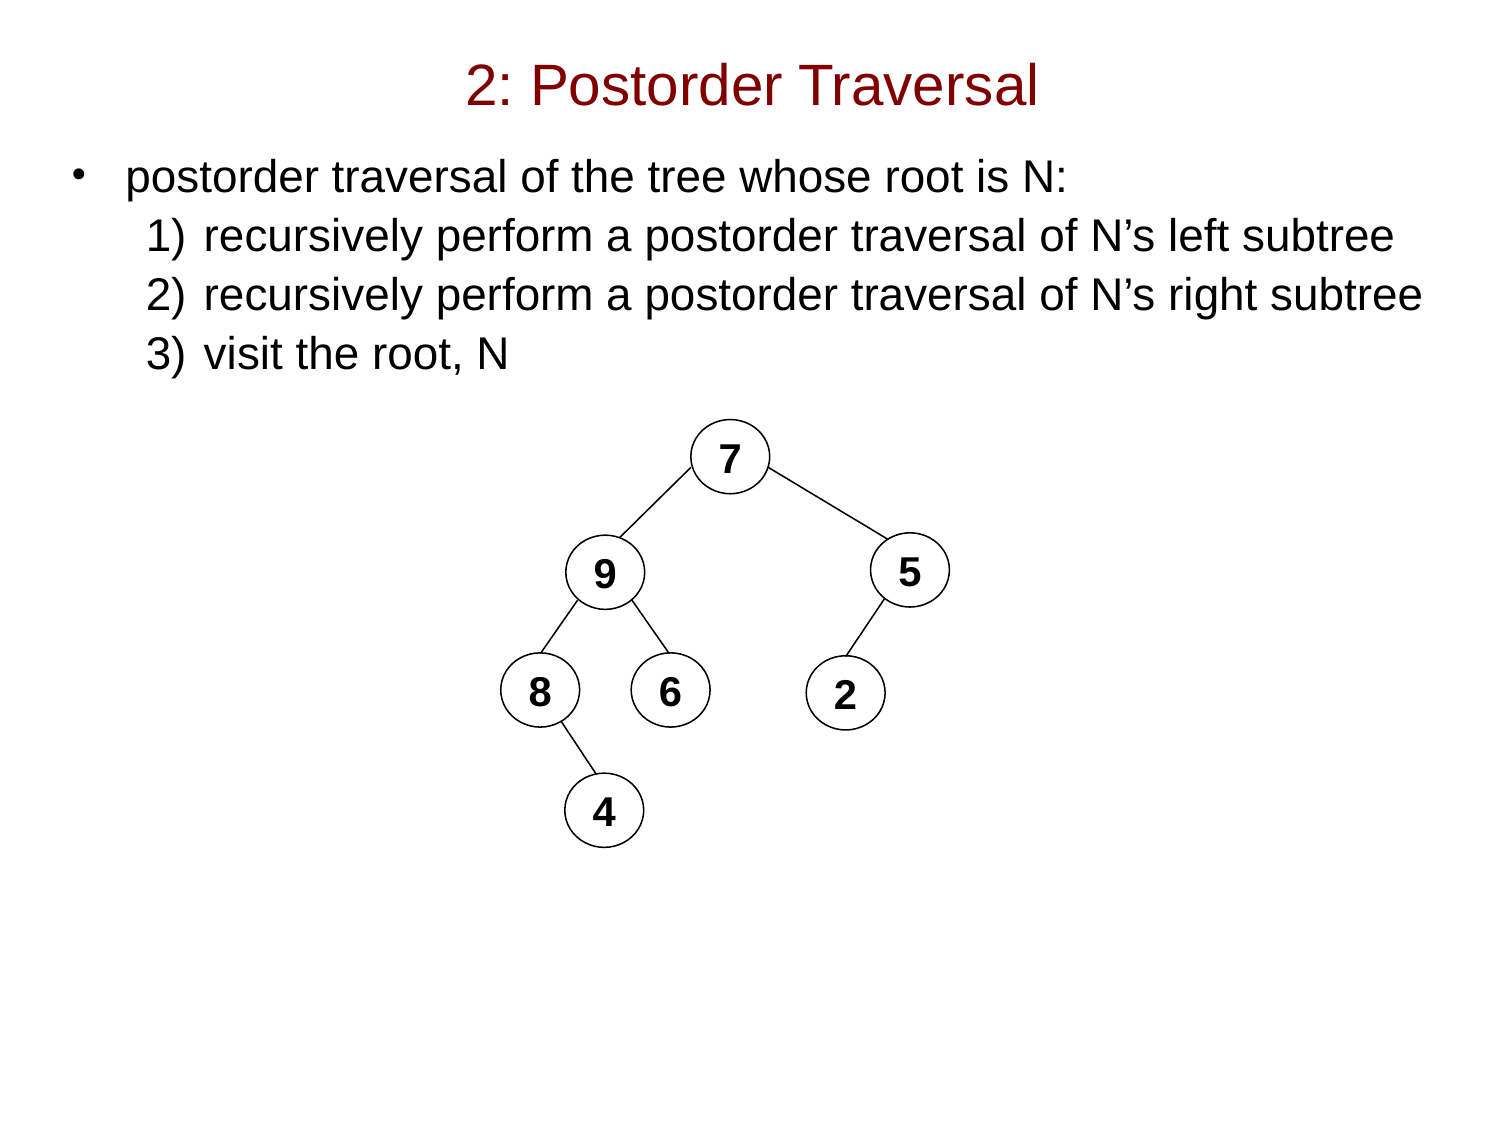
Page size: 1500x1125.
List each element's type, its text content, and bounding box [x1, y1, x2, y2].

title 2: Postorder Traversal [64, 12, 1442, 138]
text_box 2 [806, 655, 886, 730]
text_box 4 [564, 773, 644, 848]
text_box 5 [870, 532, 950, 608]
text_box 9 [565, 535, 645, 610]
text_box 6 [631, 652, 711, 728]
text_box 8 [500, 652, 580, 728]
text_box 7 [690, 419, 770, 494]
list postorder traversal of the tree whose root is N: 1) recursively perform a postorder traversal of N’s left subtree 2) recursively perform a postorder traversal of N’s right subtree 3) visit the root, N [55, 138, 1448, 1060]
